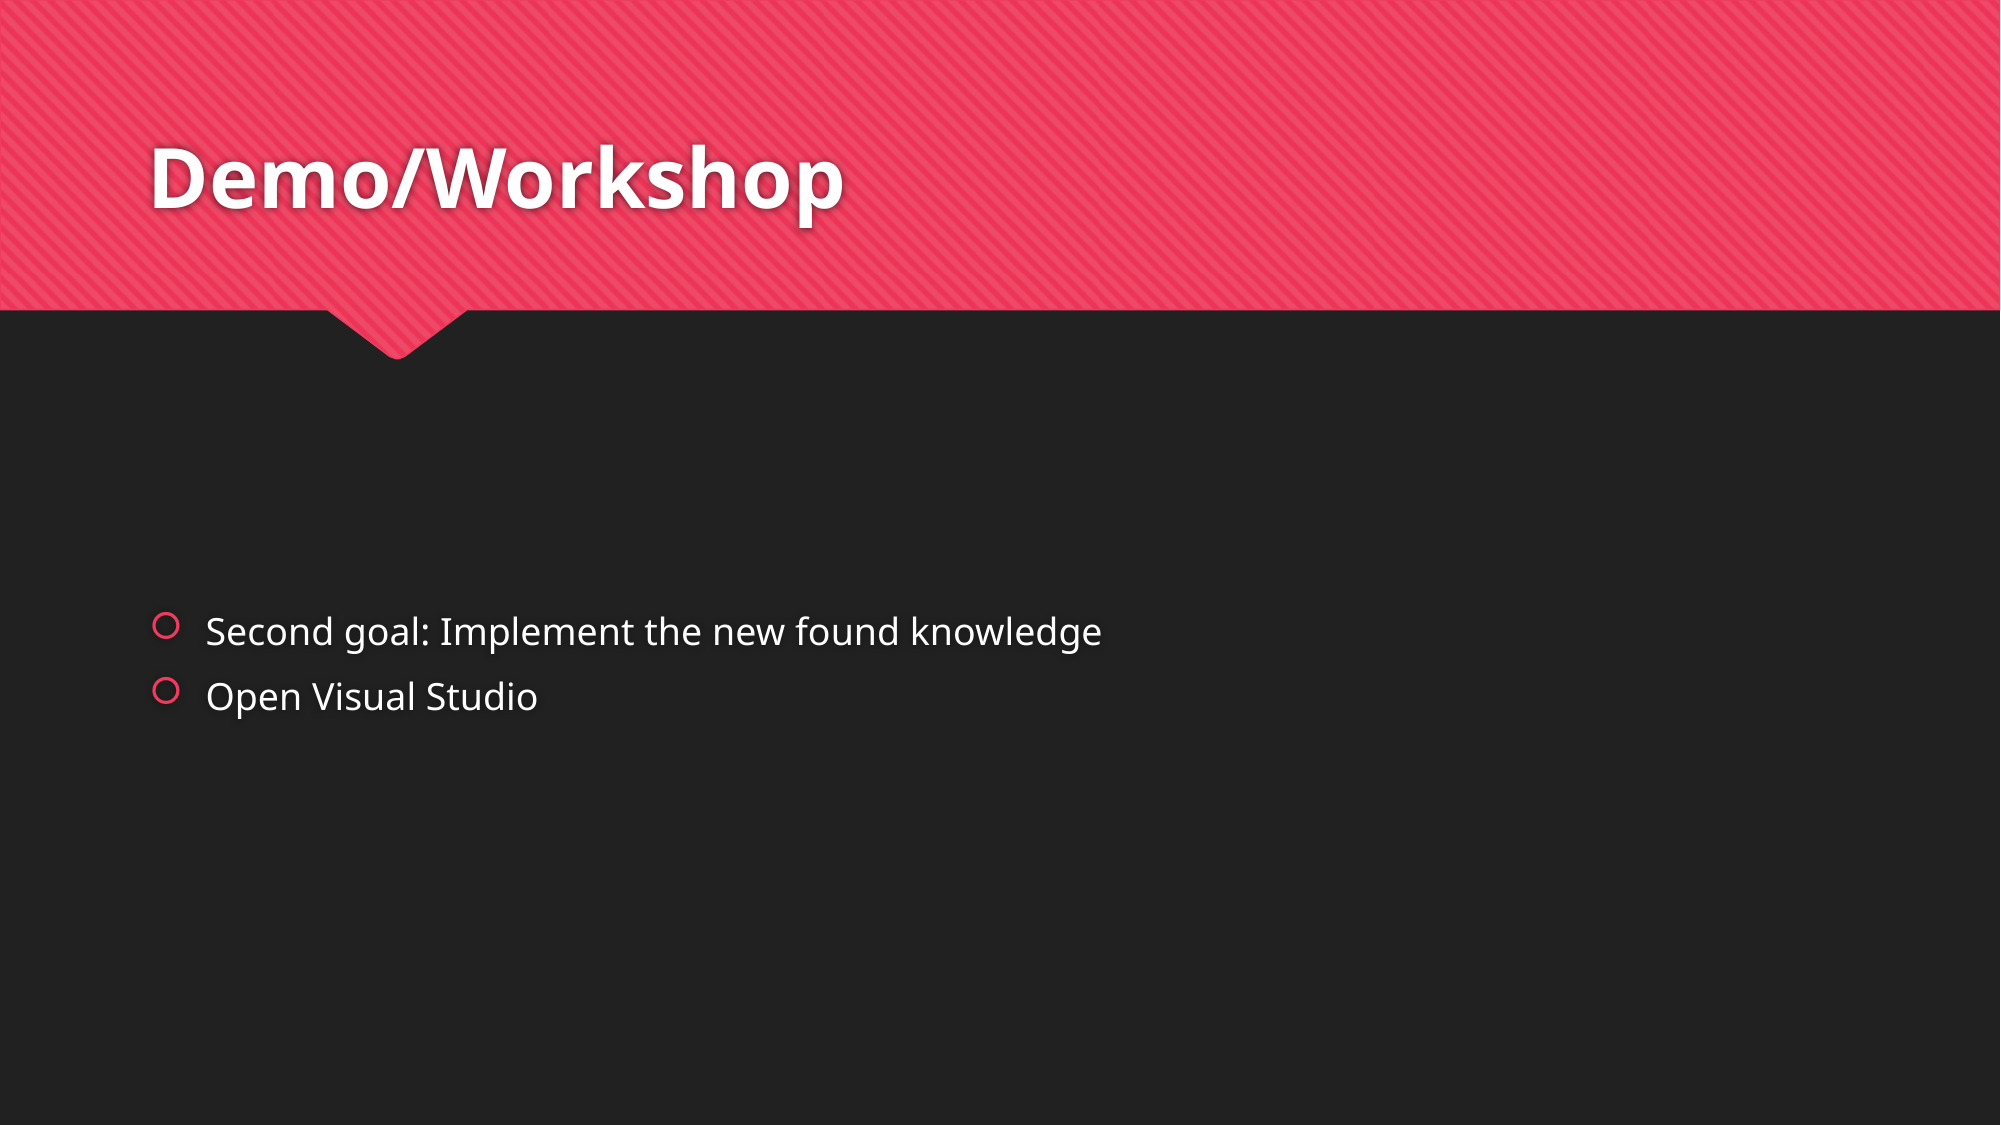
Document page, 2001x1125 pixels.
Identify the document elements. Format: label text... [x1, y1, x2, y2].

title Demo/Workshop [132, 73, 1868, 233]
list Second goal: Implement the new found knowledge Open Visual Studio [134, 364, 1866, 962]
